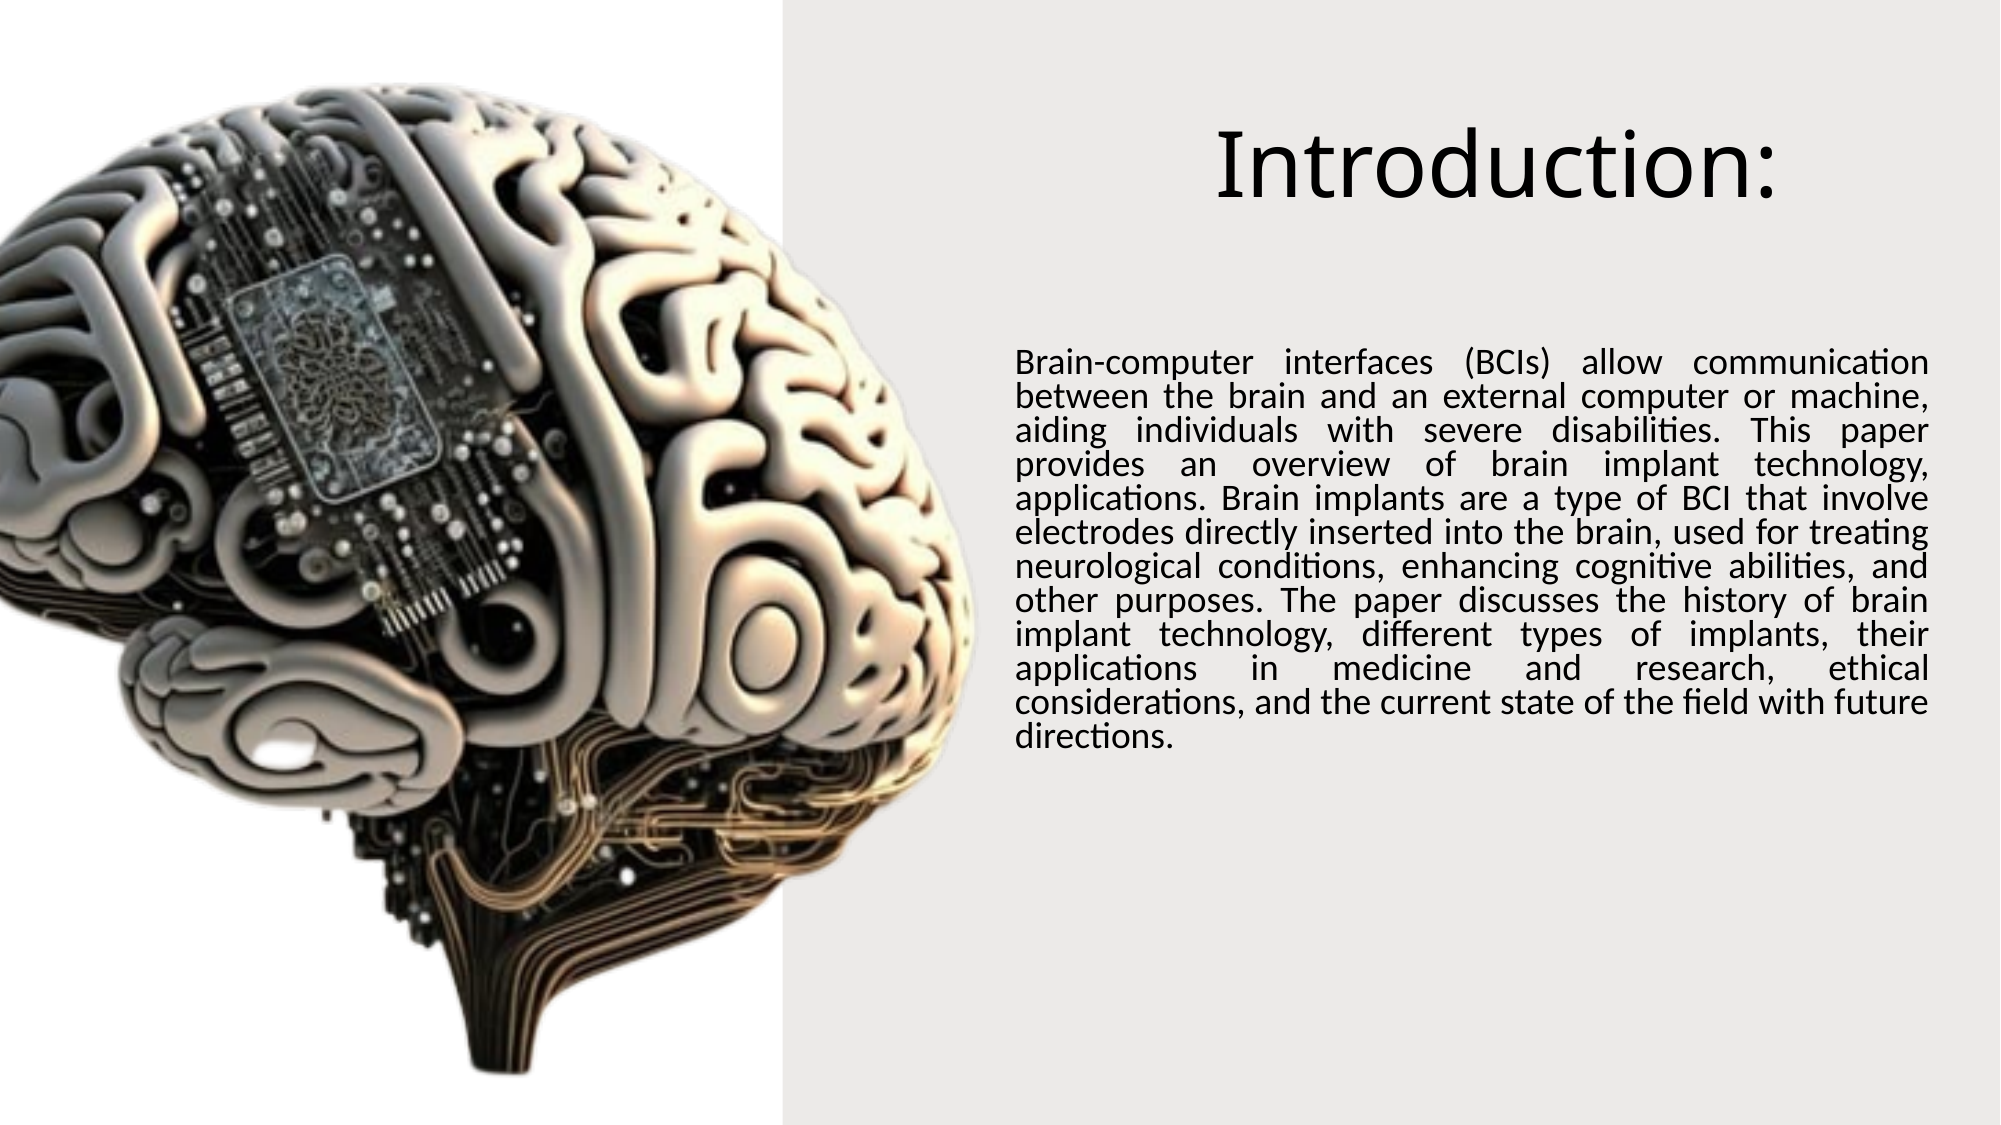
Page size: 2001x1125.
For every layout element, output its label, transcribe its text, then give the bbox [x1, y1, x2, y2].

text_box Introduction: [1200, 99, 1880, 319]
text_box [1133, 0, 2000, 1125]
text_box Brain-computer interfaces (BCIs) allow communication between the brain and an external computer or machine, aiding individuals with severe disabilities. This paper provides an overview of brain implant technology, applications. Brain implants are a type of BCI that involve electrodes directly inserted into the brain, used for treating neurological conditions, enhancing cognitive abilities, and other purposes. The paper discusses the history of brain implant technology, different types of implants, their applications in medicine and research, ethical considerations, and the current state of the field with future directions. [1133, 339, 1946, 1002]
picture [0, 0, 1133, 1125]
